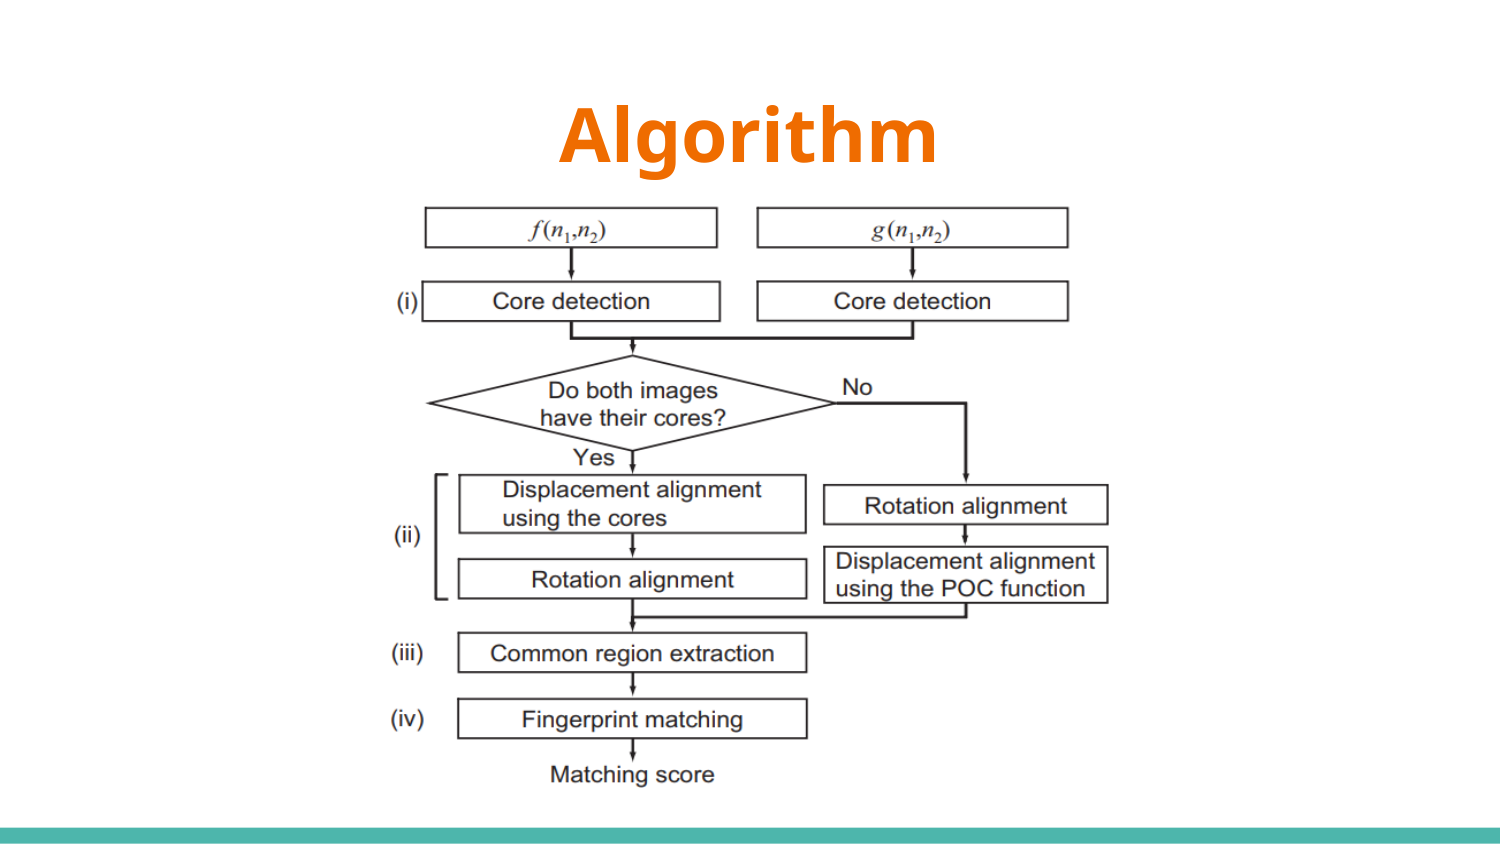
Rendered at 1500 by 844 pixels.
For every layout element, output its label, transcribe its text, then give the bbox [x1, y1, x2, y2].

title Algorithm [51, 72, 1449, 189]
picture [373, 188, 1127, 822]
